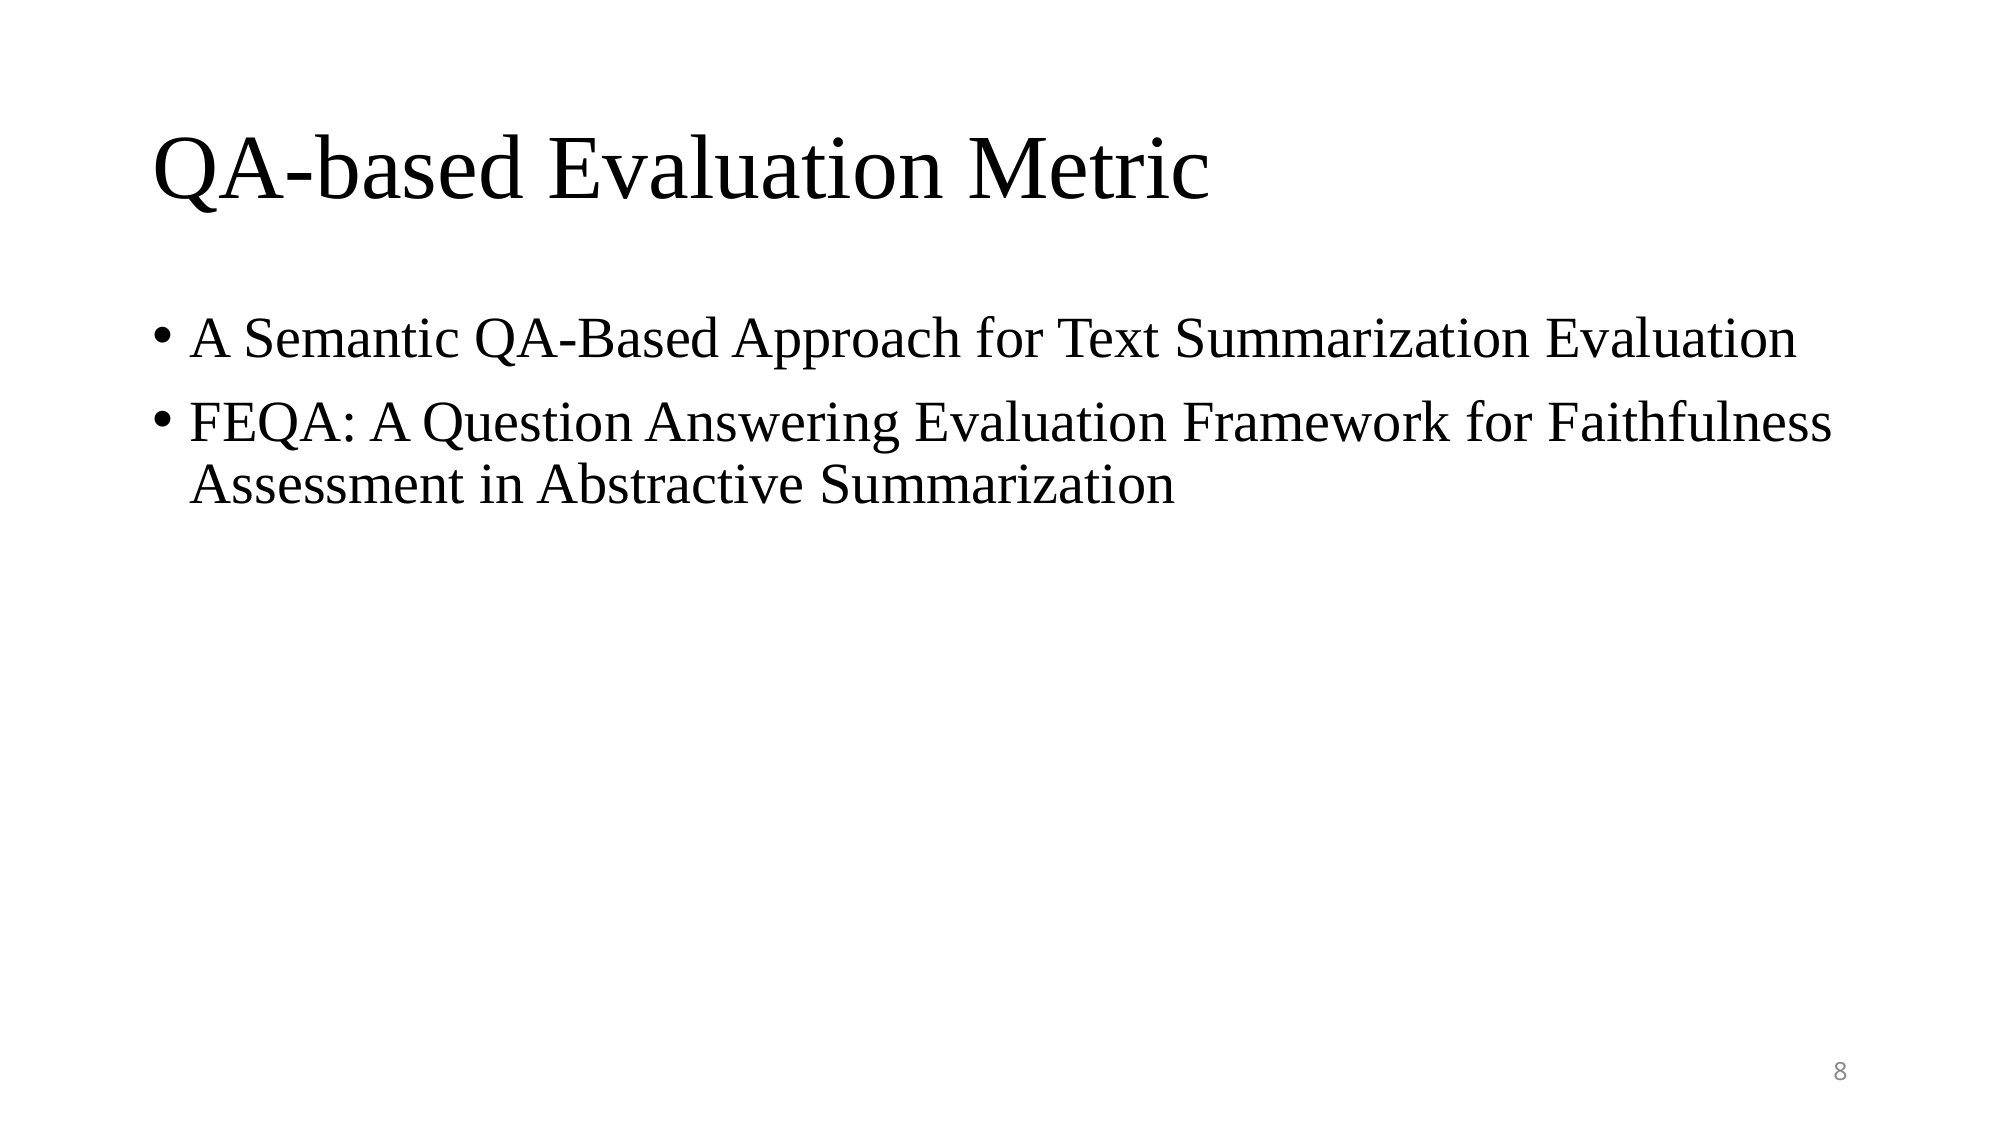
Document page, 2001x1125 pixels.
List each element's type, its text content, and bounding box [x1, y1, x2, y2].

title QA-based Evaluation Metric [137, 59, 1863, 278]
slide_number 8 [1412, 1042, 1863, 1103]
list A Semantic QA-Based Approach for Text Summarization Evaluation FEQA: A Question Answering Evaluation Framework for Faithfulness Assessment in Abstractive Summarization [137, 299, 1863, 1014]
